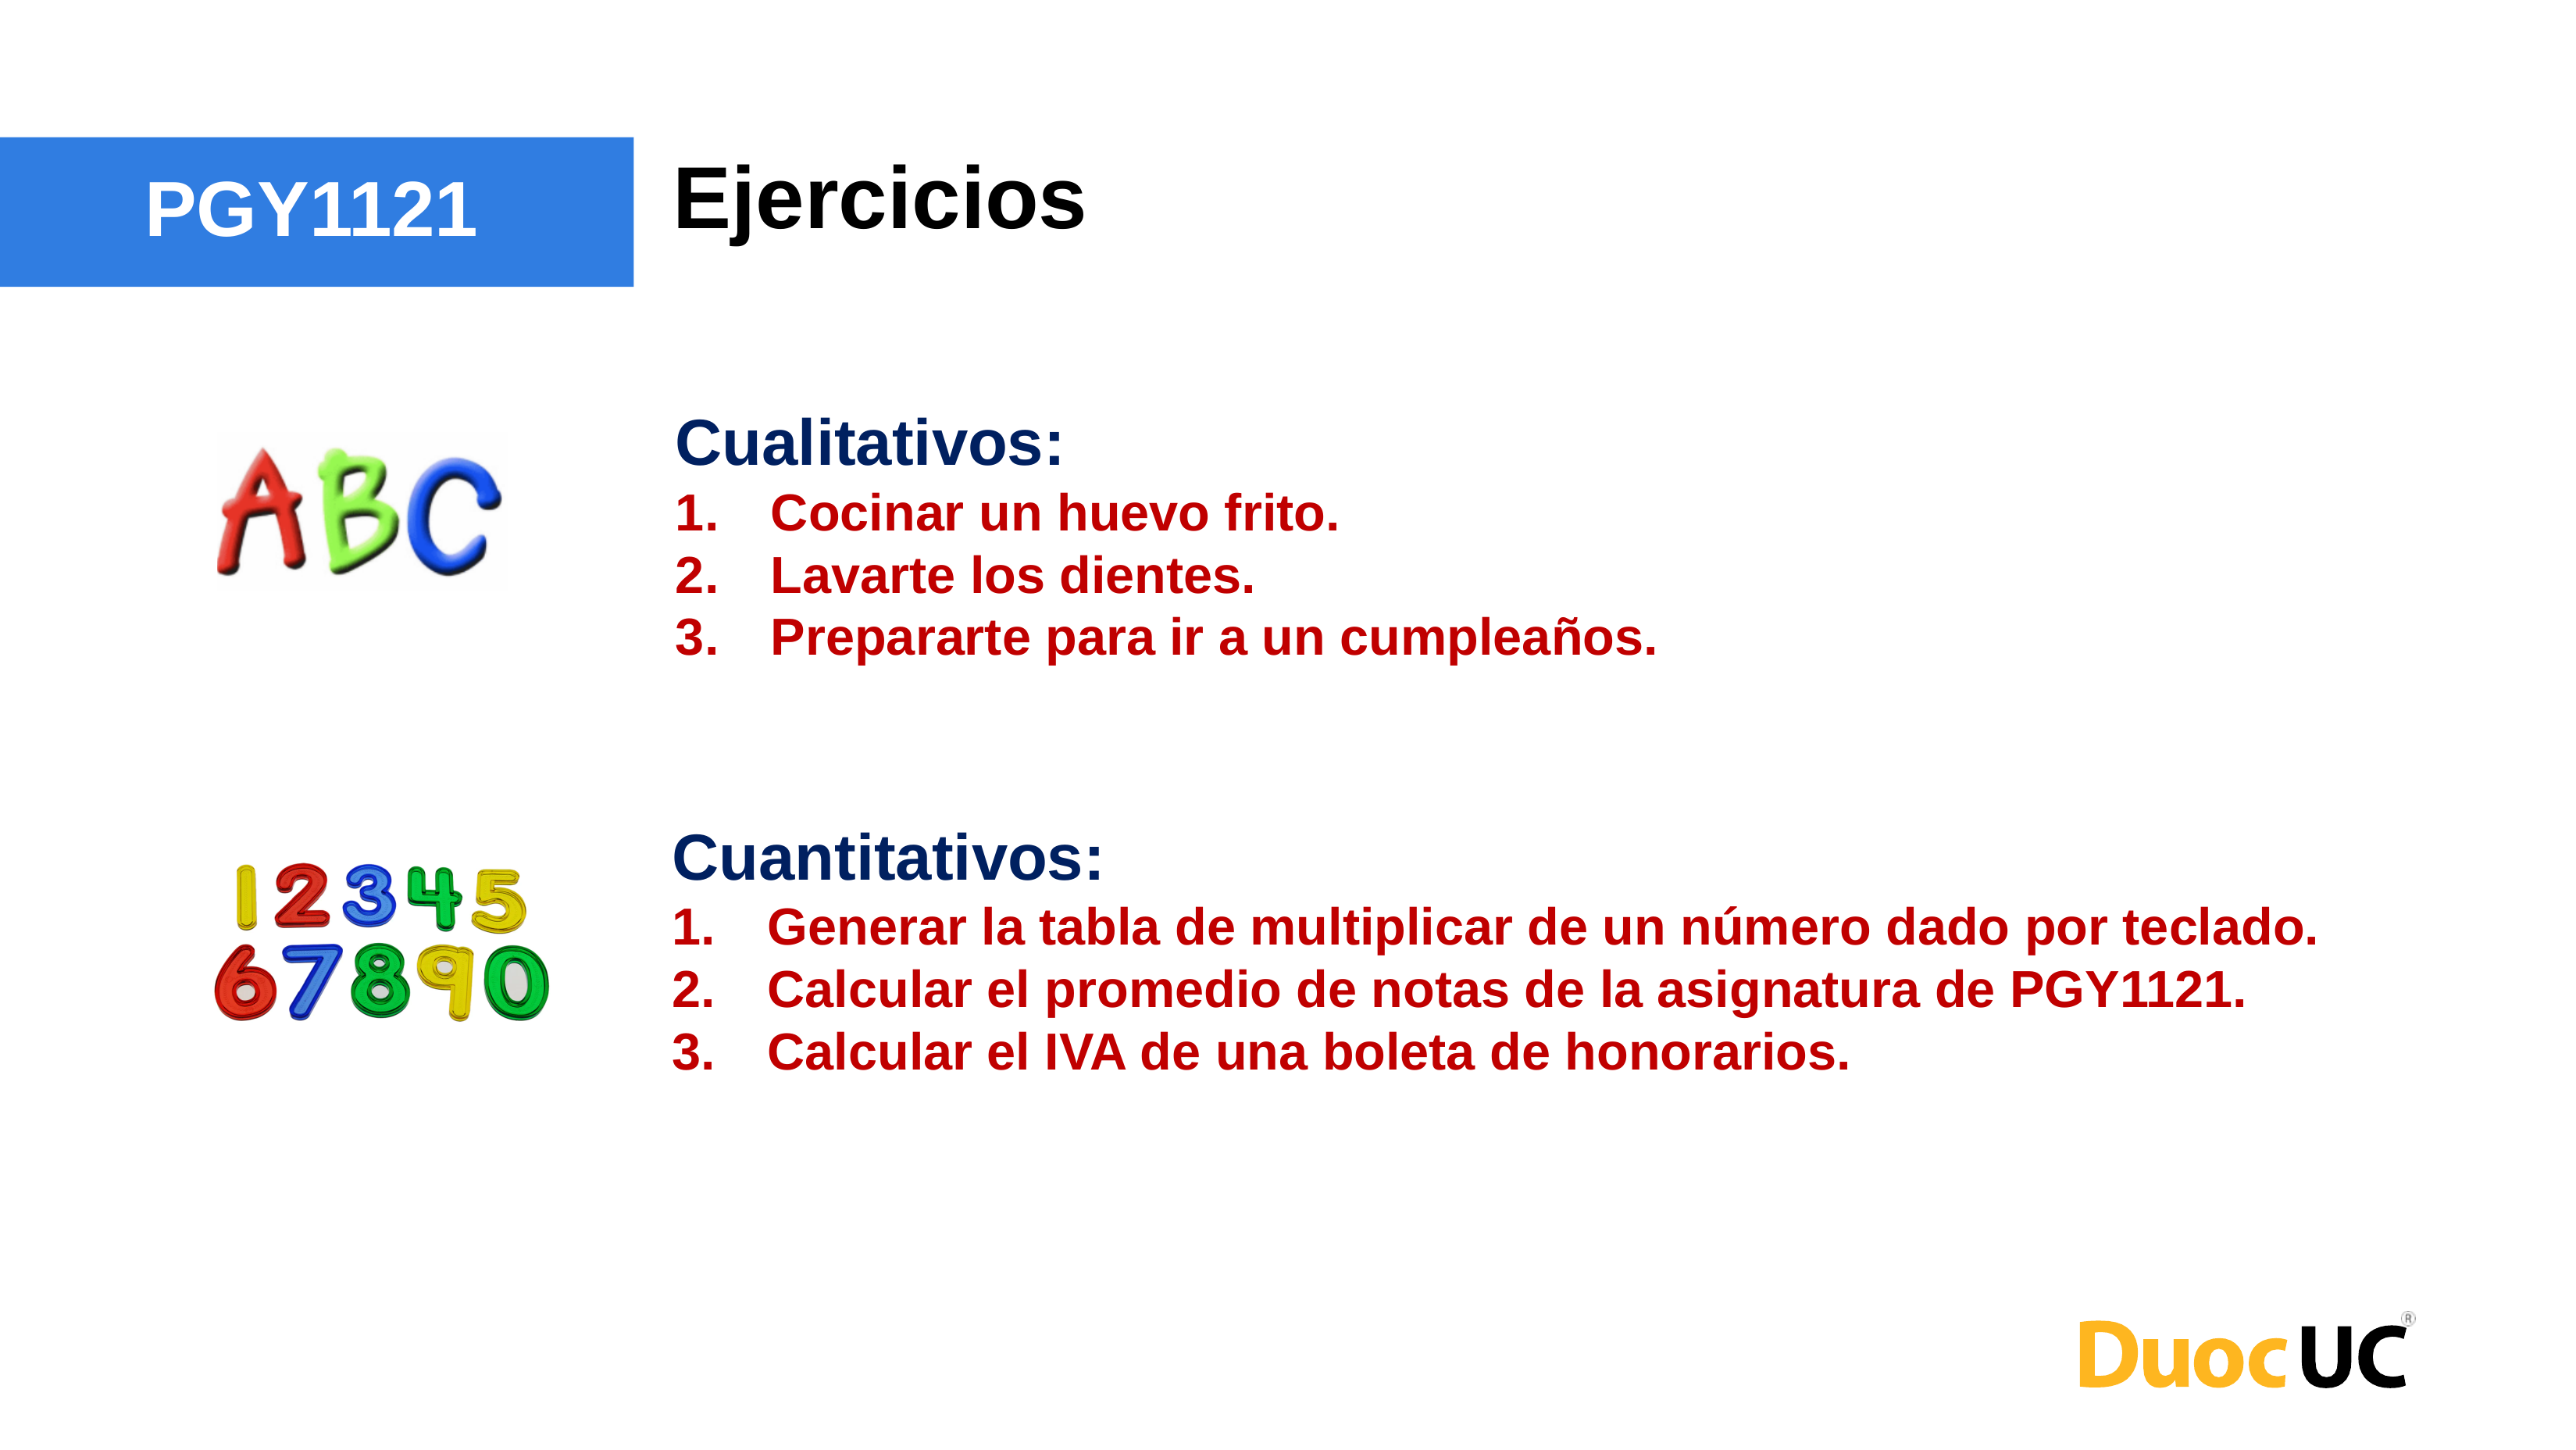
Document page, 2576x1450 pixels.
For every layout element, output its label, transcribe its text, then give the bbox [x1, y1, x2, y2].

picture [213, 858, 556, 1023]
list PGY1121 [18, 158, 605, 253]
picture [217, 421, 513, 599]
picture [2401, 1311, 2416, 1327]
text_box Cualitativos: Cocinar un huevo frito. Lavarte los dientes. Prepararte para ir a un cumpleaños. [675, 388, 1952, 666]
text_box Cuantitativos: Generar la tabla de multiplicar de un número dado por teclado. Calcular el promedio de notas de la asignatura de PGY1121. Calcular el IVA de una boleta de honorarios. [672, 802, 2411, 1080]
text_box Ejercicios [673, 141, 2499, 247]
